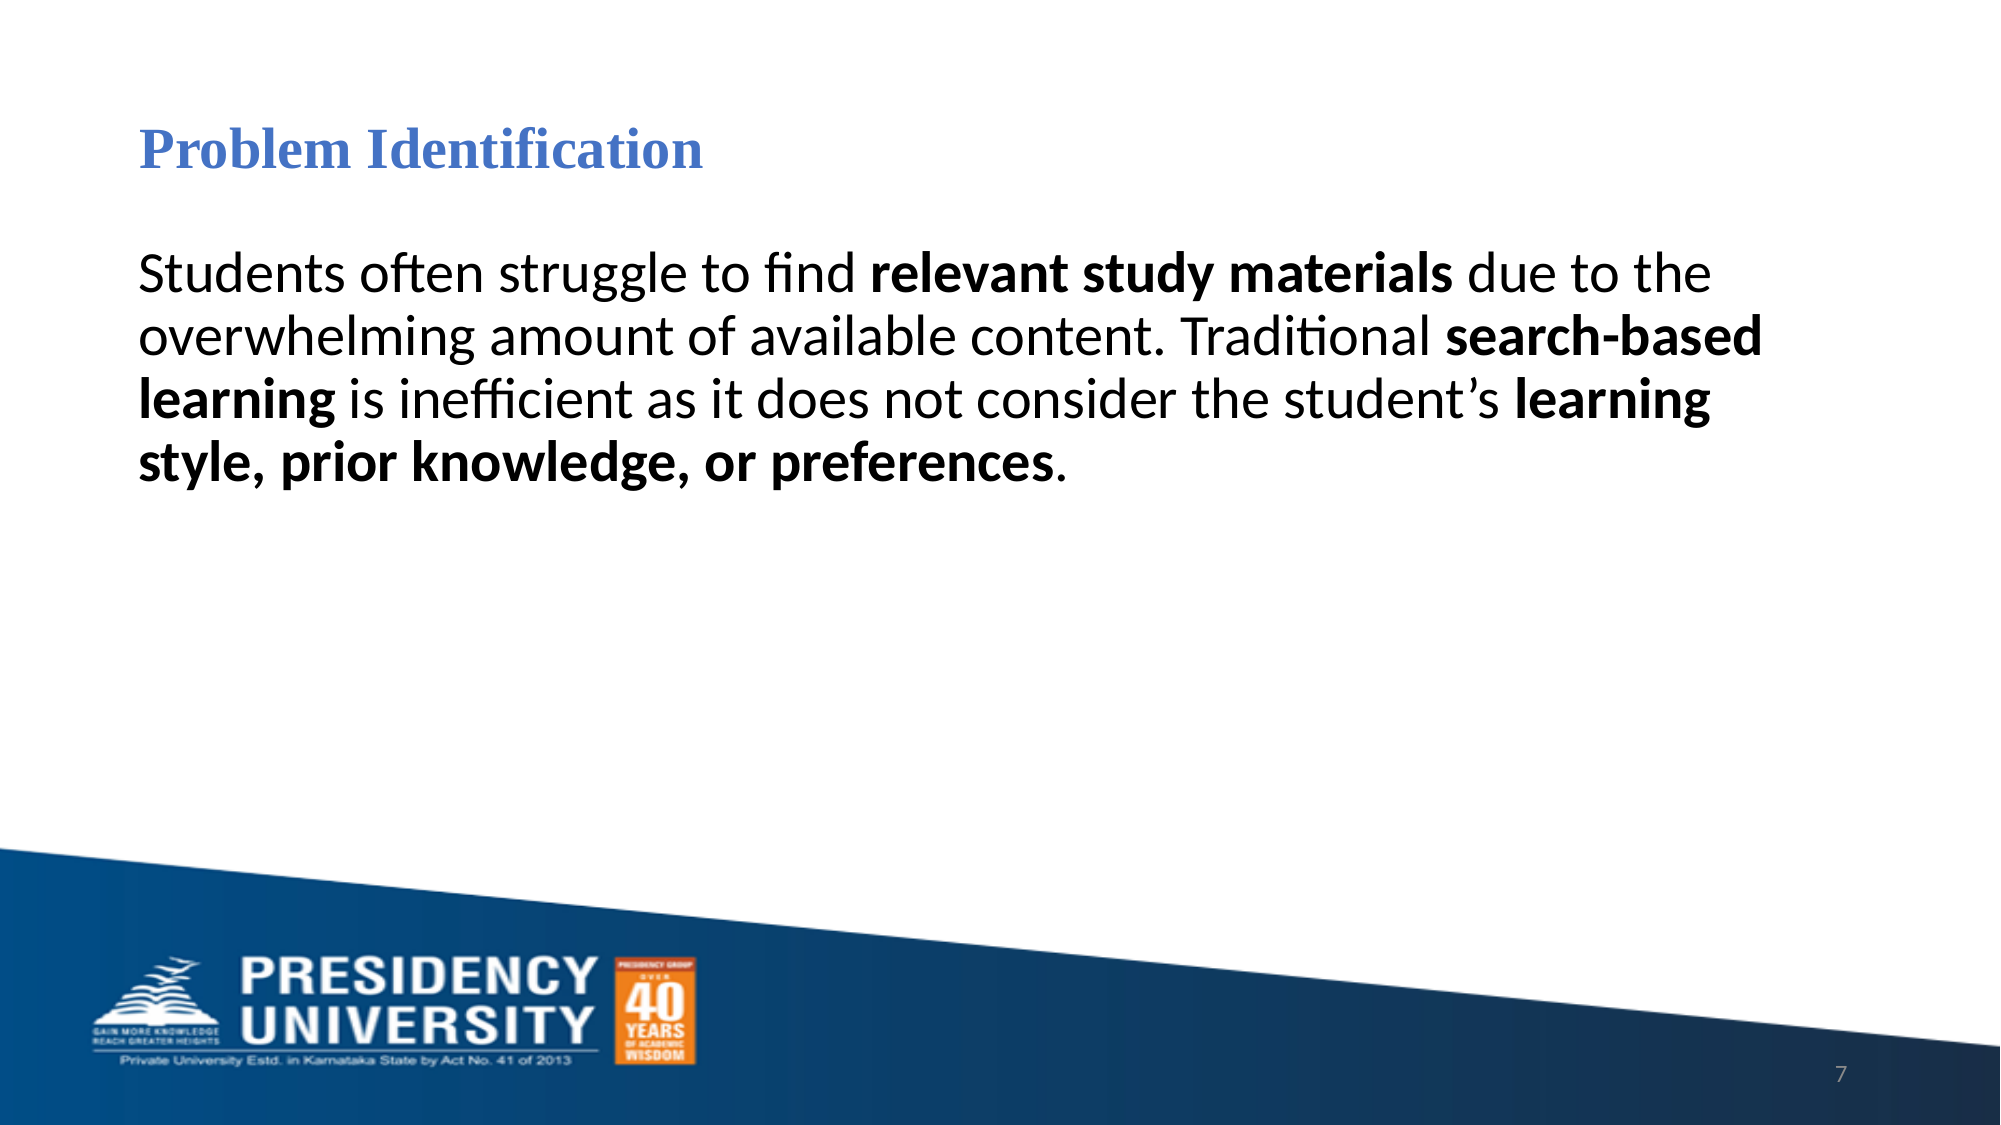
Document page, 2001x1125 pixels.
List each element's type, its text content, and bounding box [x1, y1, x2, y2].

picture [0, 845, 2000, 1125]
slide_number 7 [1412, 1042, 1863, 1103]
list Students often struggle to find relevant study materials due to the overwhelming amount of available content. Traditional search-based learning is inefficient as it does not consider the student’s learning style, prior knowledge, or preferences. [123, 234, 1862, 773]
title Problem Identification [124, 70, 1863, 300]
